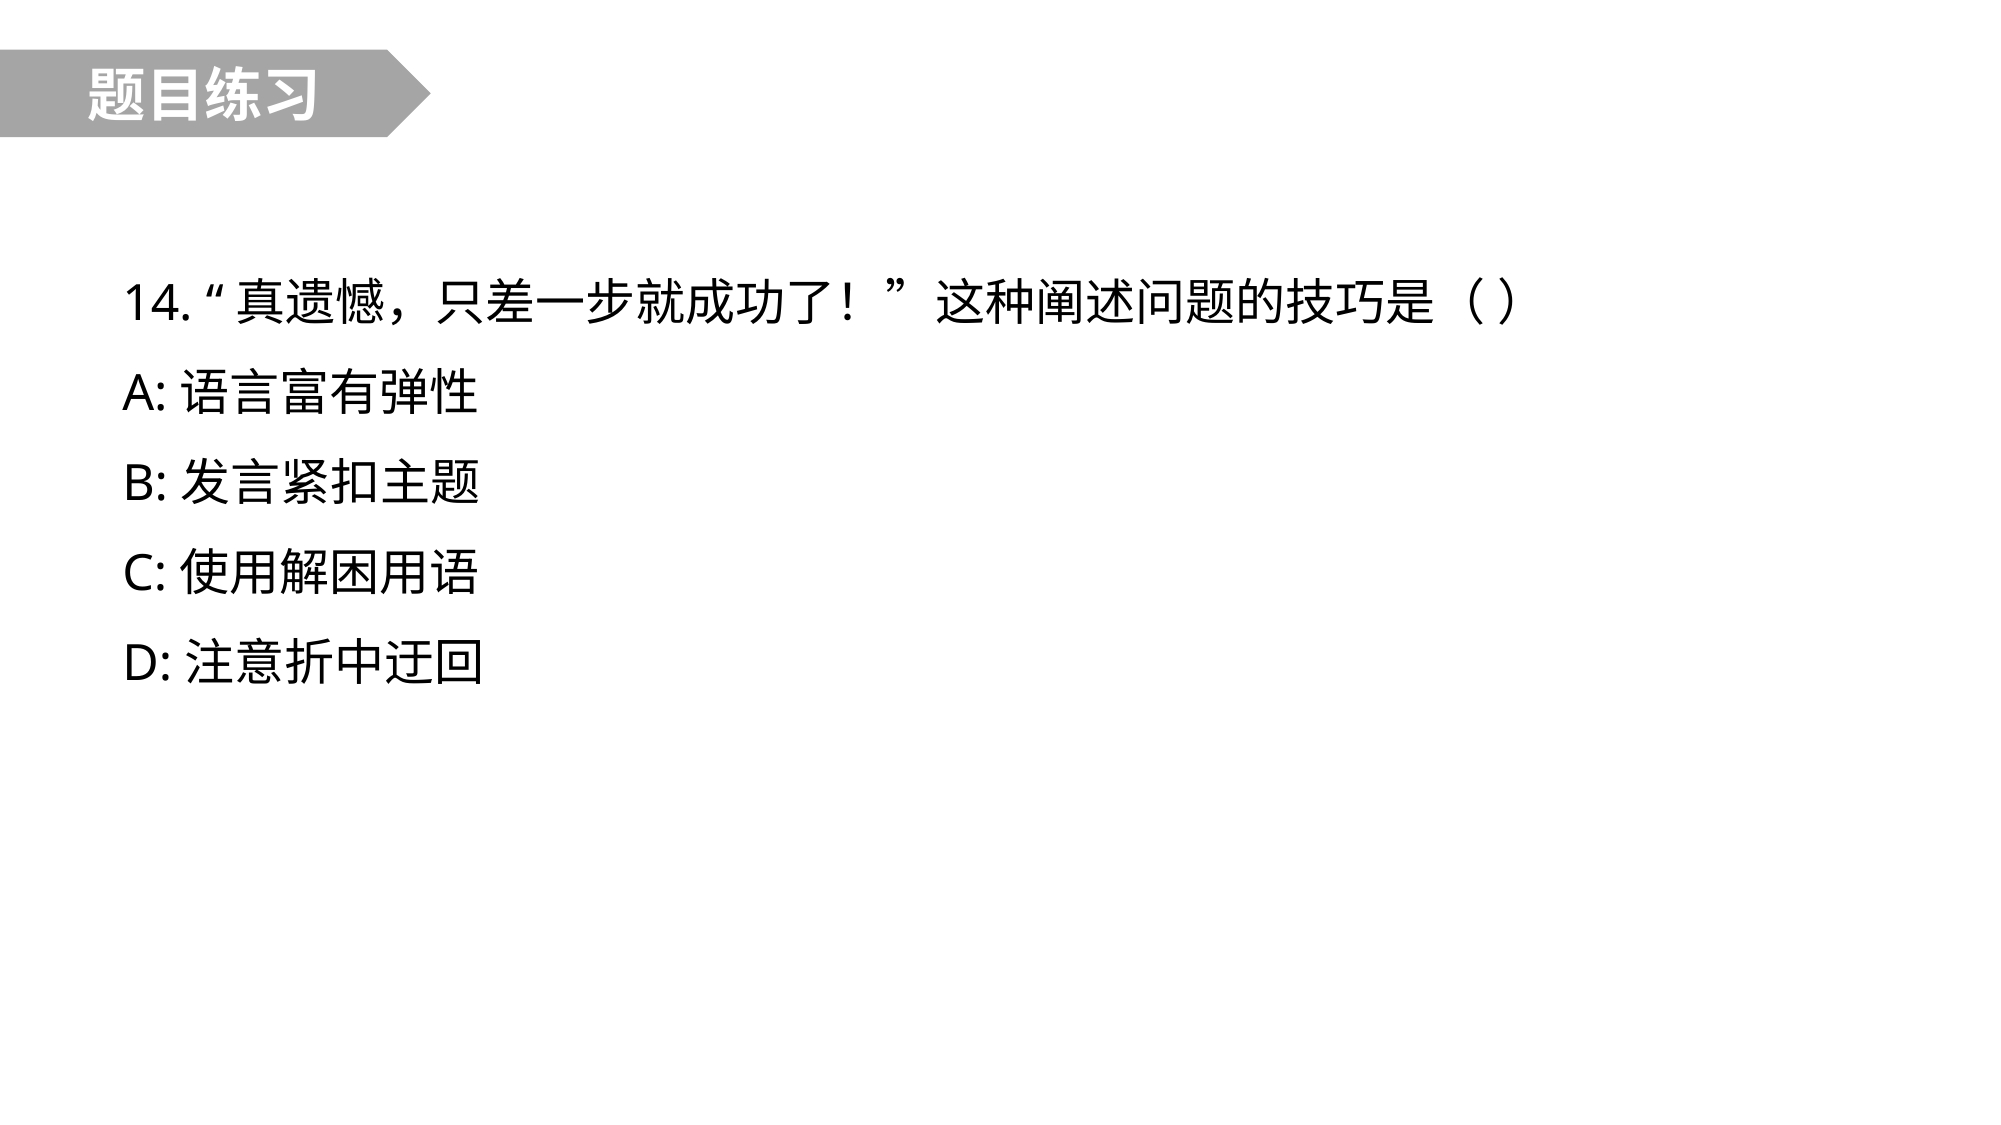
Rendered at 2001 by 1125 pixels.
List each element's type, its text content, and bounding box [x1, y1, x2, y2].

text_box 题目练习 [0, 48, 433, 139]
text_box 14. “真遗憾，只差一步就成功了！”这种阐述问题的技巧是（ ） A:语言富有弹性 B:发言紧扣主题 C:使用解困用语 D:注意折中迂回 [107, 232, 1908, 698]
